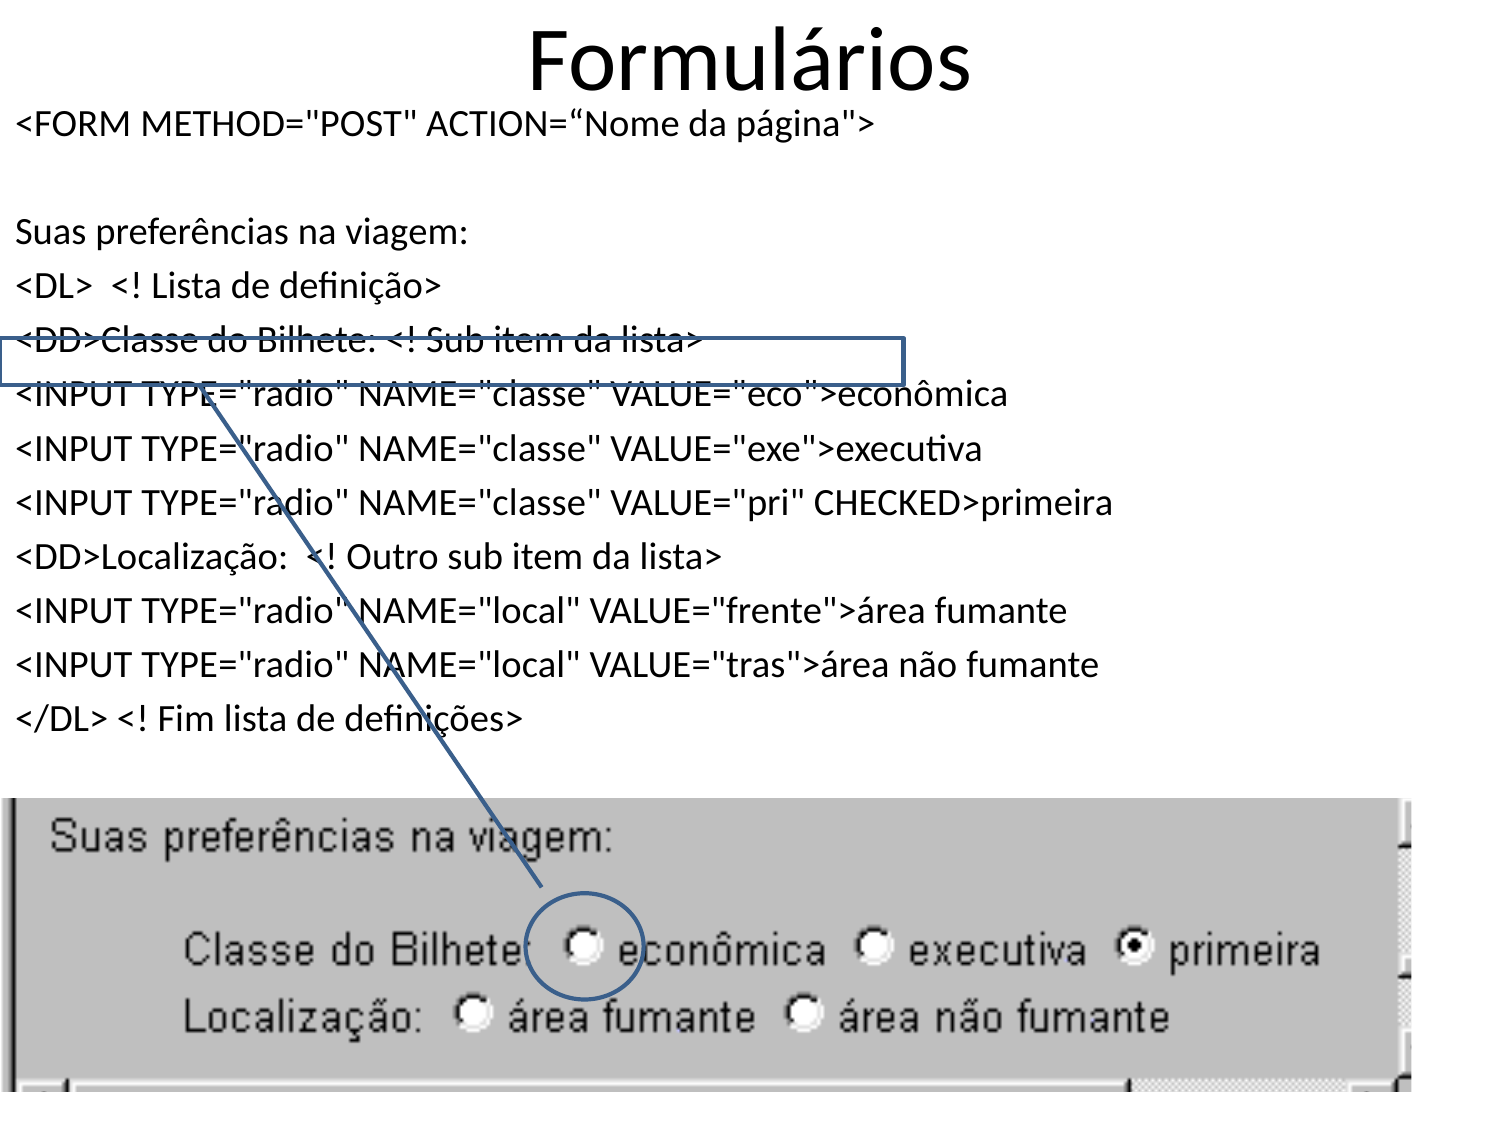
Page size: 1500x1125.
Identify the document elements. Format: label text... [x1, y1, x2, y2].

picture [0, 798, 1412, 1092]
title Formulários [75, 0, 1425, 90]
list <FORM METHOD="POST" ACTION=“Nome da página"> Suas preferências na viagem: <DL> <! Lista de definição> <DD>Classe do Bilhete: <! Sub item da lista> <INPUT TYPE="radio" NAME="classe" VALUE="eco">econômica <INPUT TYPE="radio" NAME="classe" VALUE="exe">executiva <INPUT TYPE="radio" NAME="classe" VALUE="pri" CHECKED>primeira <DD>Localização: <! Outro sub item da lista> <INPUT TYPE="radio" NAME="local" VALUE="frente">área fumante <INPUT TYPE="radio" NAME="local" VALUE="tras">área não fumante </DL> <! Fim lista de definições> </FORM> [0, 90, 1500, 858]
text_box [0, 336, 906, 797]
